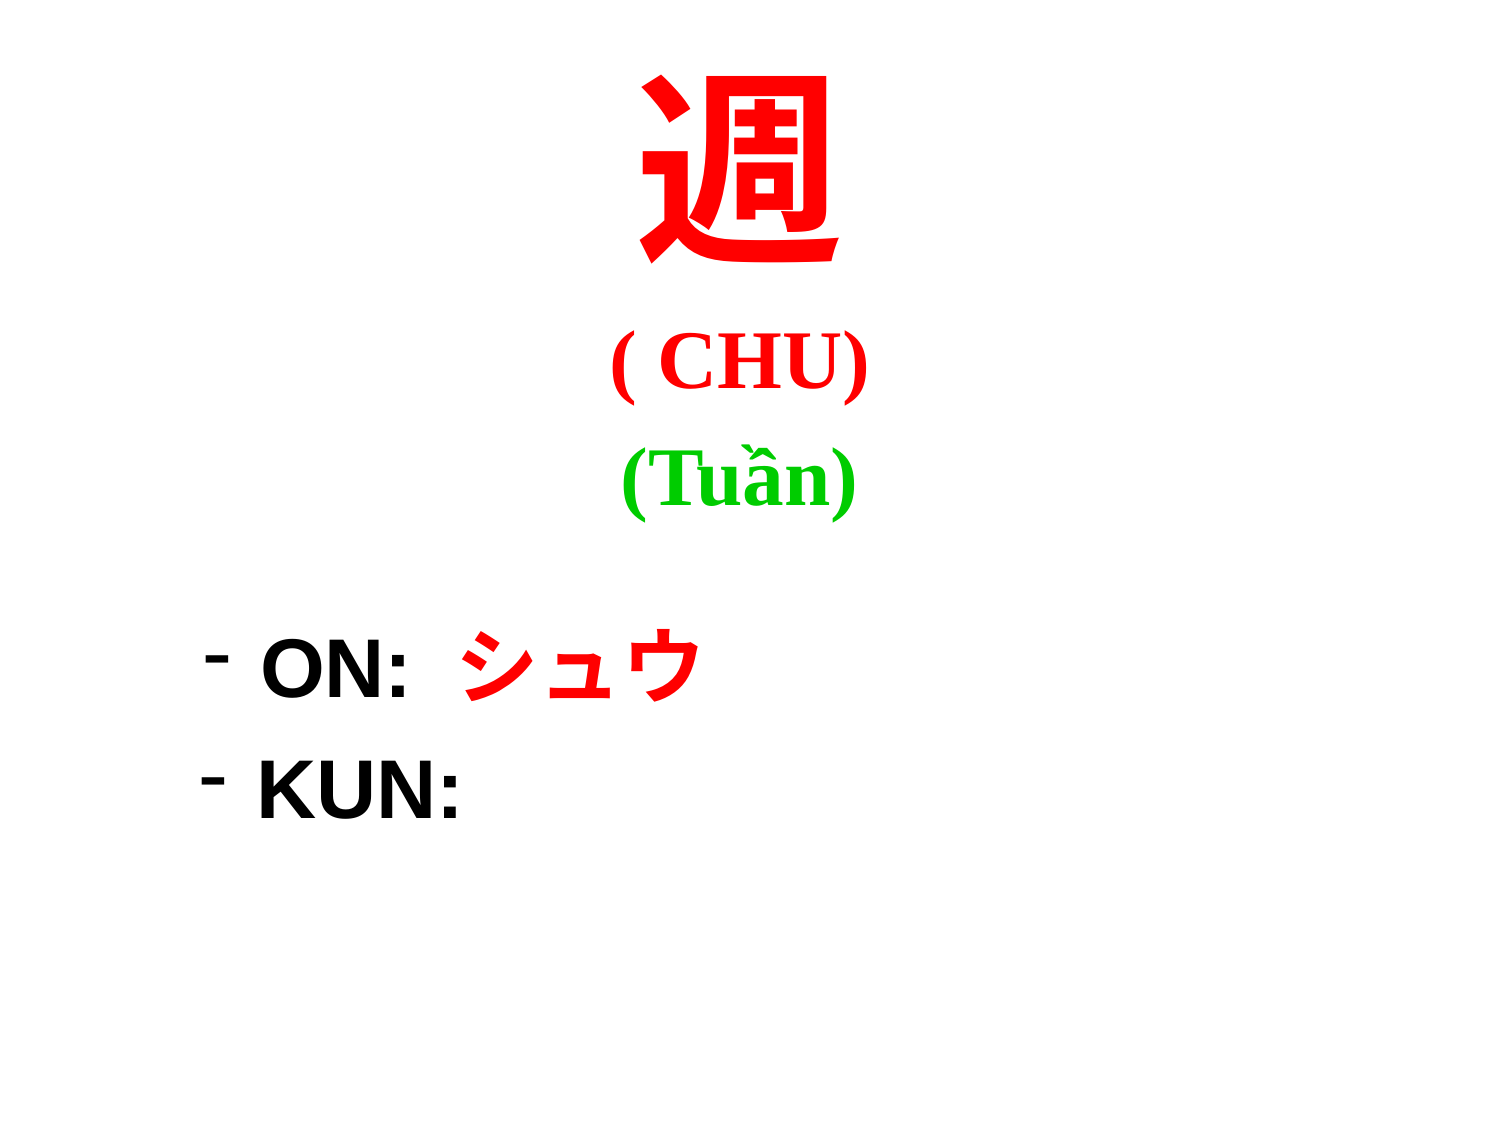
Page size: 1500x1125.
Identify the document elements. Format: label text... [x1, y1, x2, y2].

list 週 ( CHU) (Tuần) [162, 30, 1318, 607]
text_box ON: シュウ [188, 606, 1289, 728]
text_box KUN: [184, 727, 1285, 875]
